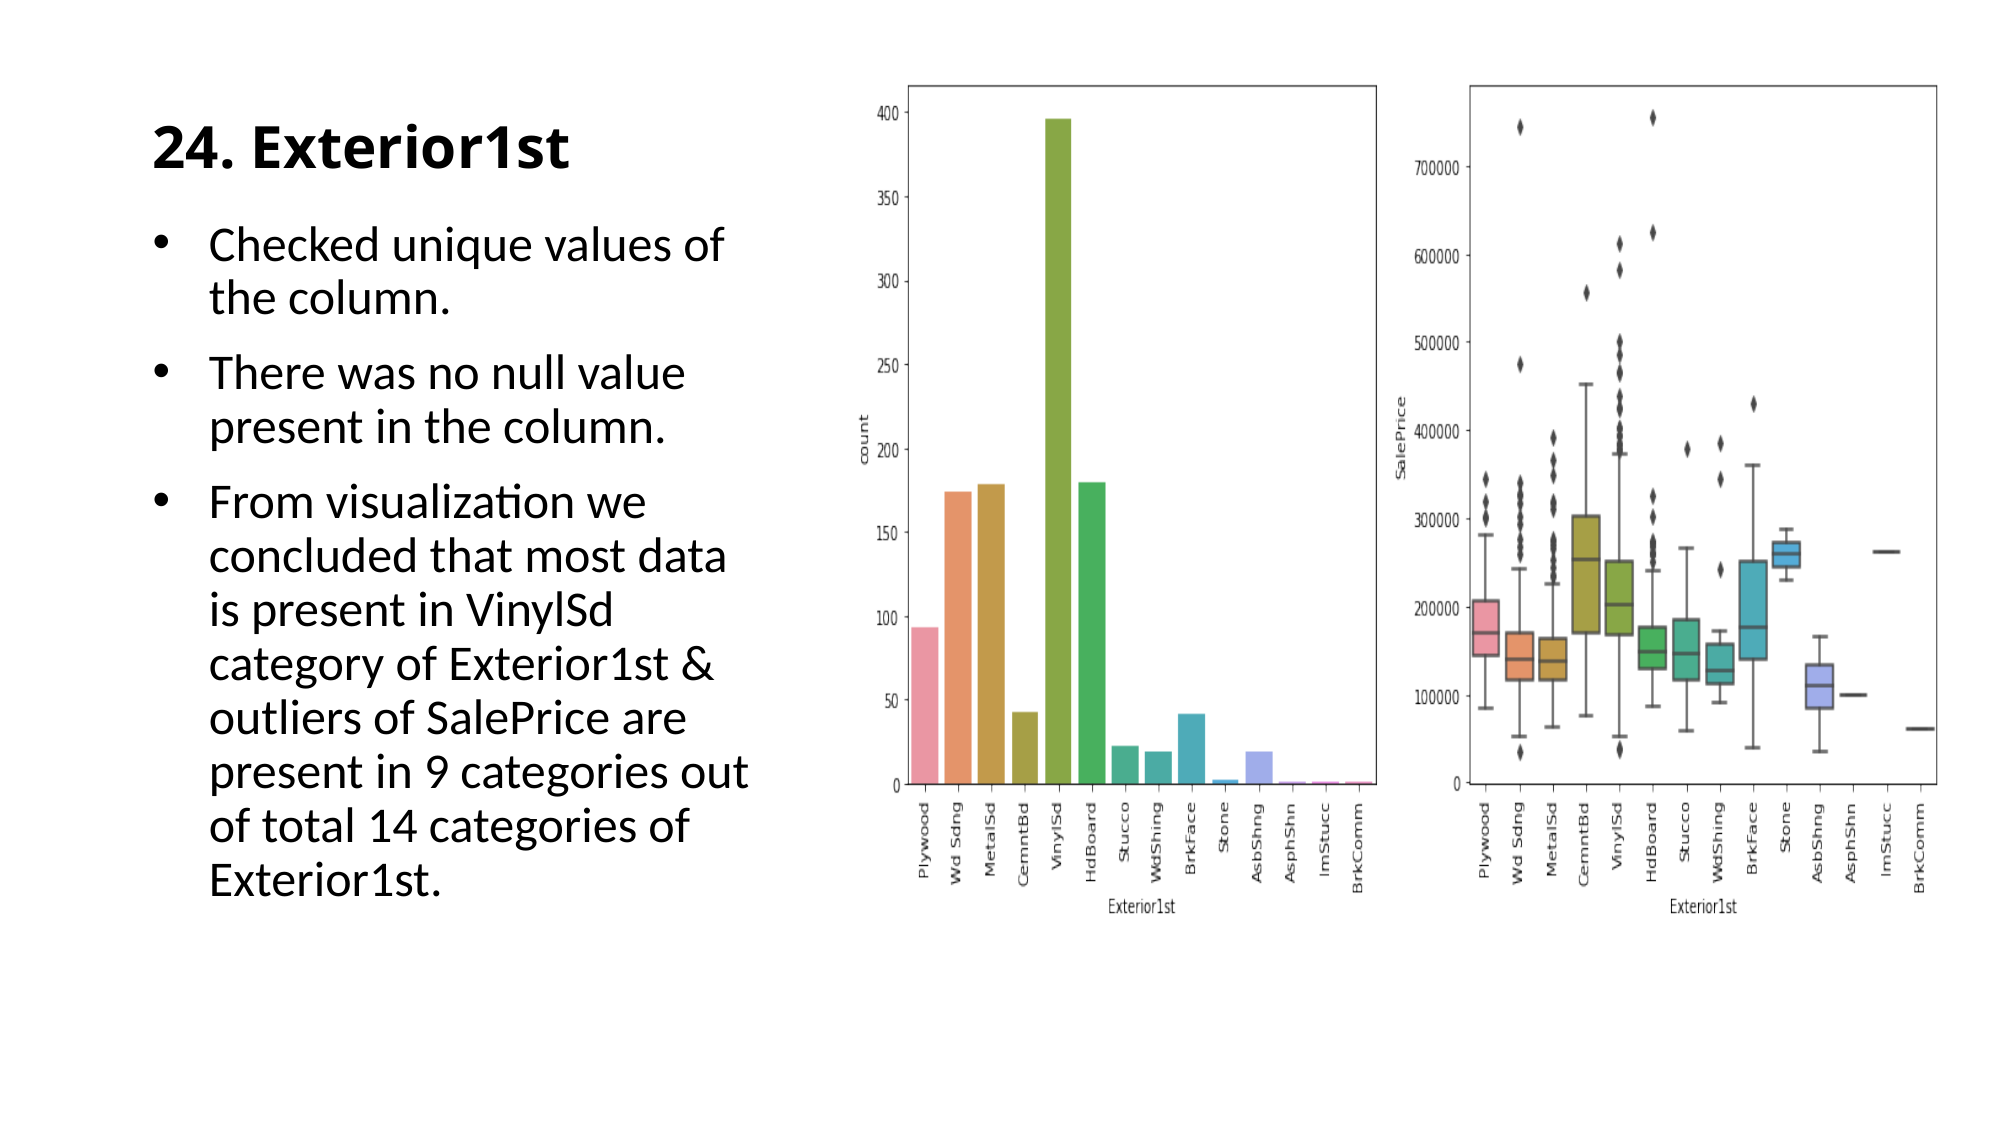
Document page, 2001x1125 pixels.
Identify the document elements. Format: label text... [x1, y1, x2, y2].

list Checked unique values of the column. There was no null value present in the column. From visualization we concluded that most data is present in VinylSd category of Exterior1st & outliers of SalePrice are present in 9 categories out of total 14 categories of Exterior1st. [137, 210, 783, 1002]
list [850, 74, 1945, 929]
title 24. Exterior1st [137, 75, 783, 189]
